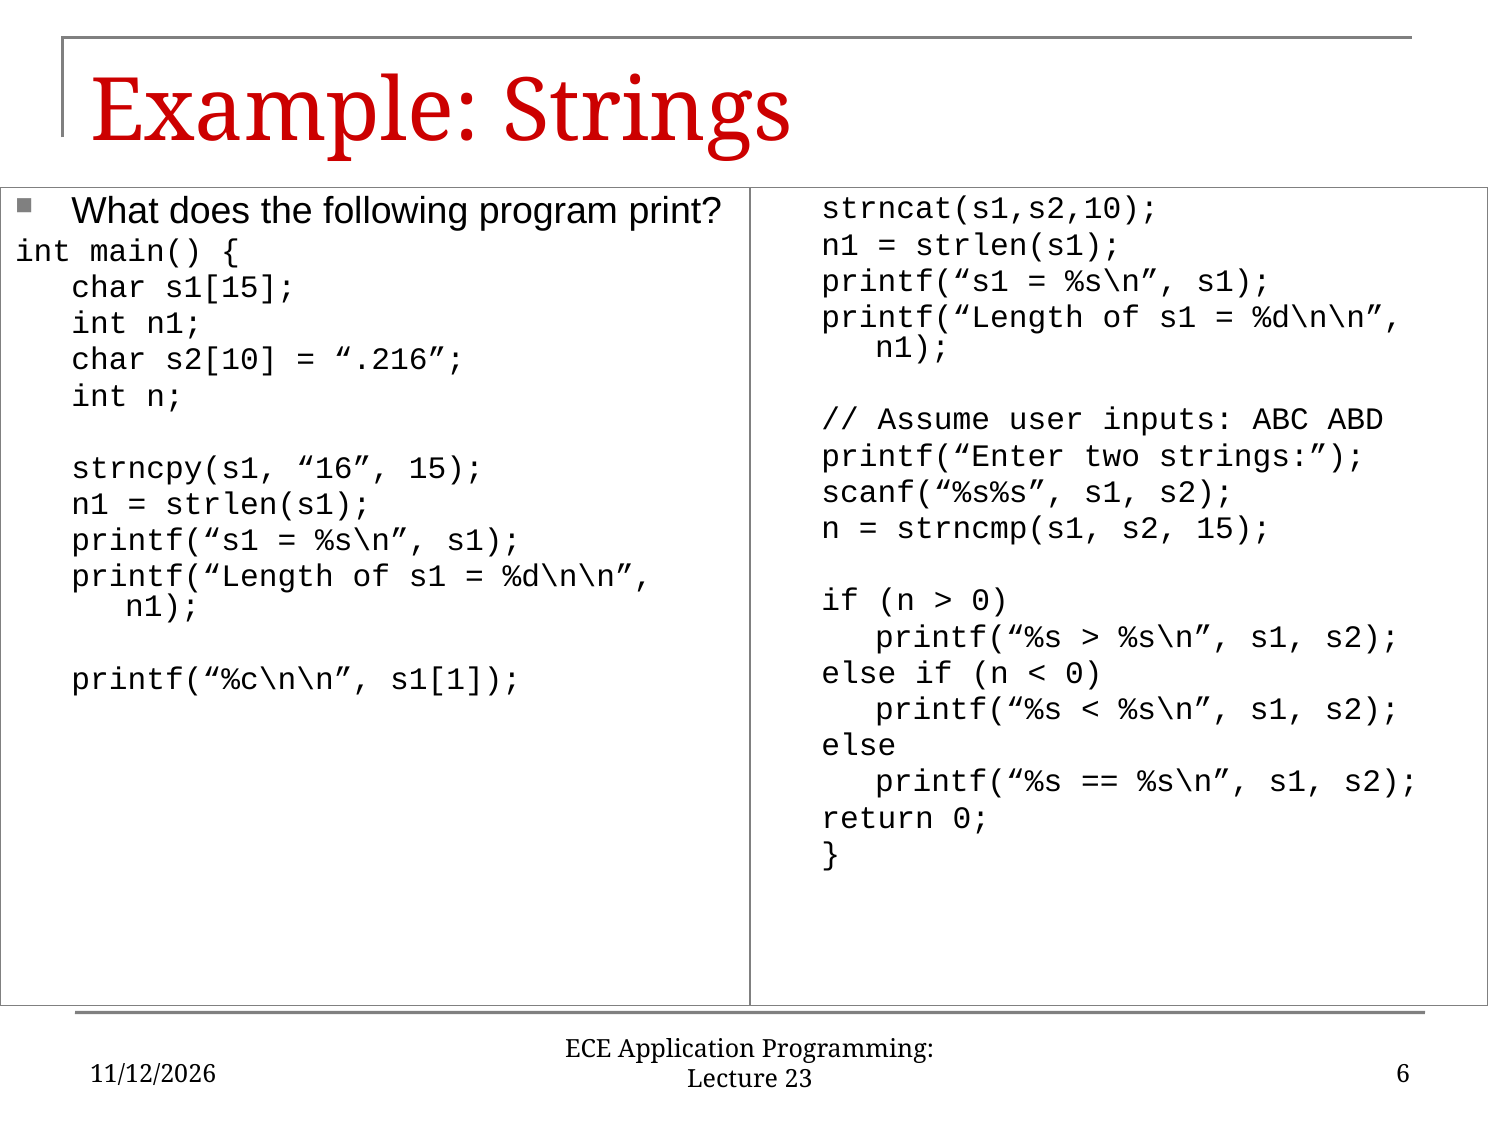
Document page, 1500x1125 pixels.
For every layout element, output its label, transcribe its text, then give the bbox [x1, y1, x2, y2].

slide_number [74, 1023, 426, 1100]
list What does the following program print? int main() { char s1[15]; int n1; char s2[10] = “.216”; int n; strncpy(s1, “16”, 15); n1 = strlen(s1); printf(“s1 = %s\n”, s1); printf(“Length of s1 = %d\n\n”, n1); printf(“%c\n\n”, s1[1]); [0, 187, 750, 1006]
title Example: Strings [75, 45, 1425, 163]
footer ECE Application Programming: Lecture 23 [512, 1024, 988, 1101]
list strncat(s1,s2,10); n1 = strlen(s1); printf(“s1 = %s\n”, s1); printf(“Length of s1 = %d\n\n”, n1); // Assume user inputs: ABC ABD printf(“Enter two strings:”); scanf(“%s%s”, s1, s2); n = strncmp(s1, s2, 15); if (n > 0) printf(“%s > %s\n”, s1, s2); else if (n < 0) printf(“%s < %s\n”, s1, s2); else printf(“%s == %s\n”, s1, s2); return 0; } [750, 187, 1488, 1006]
slide_number 6 [1074, 1023, 1426, 1100]
